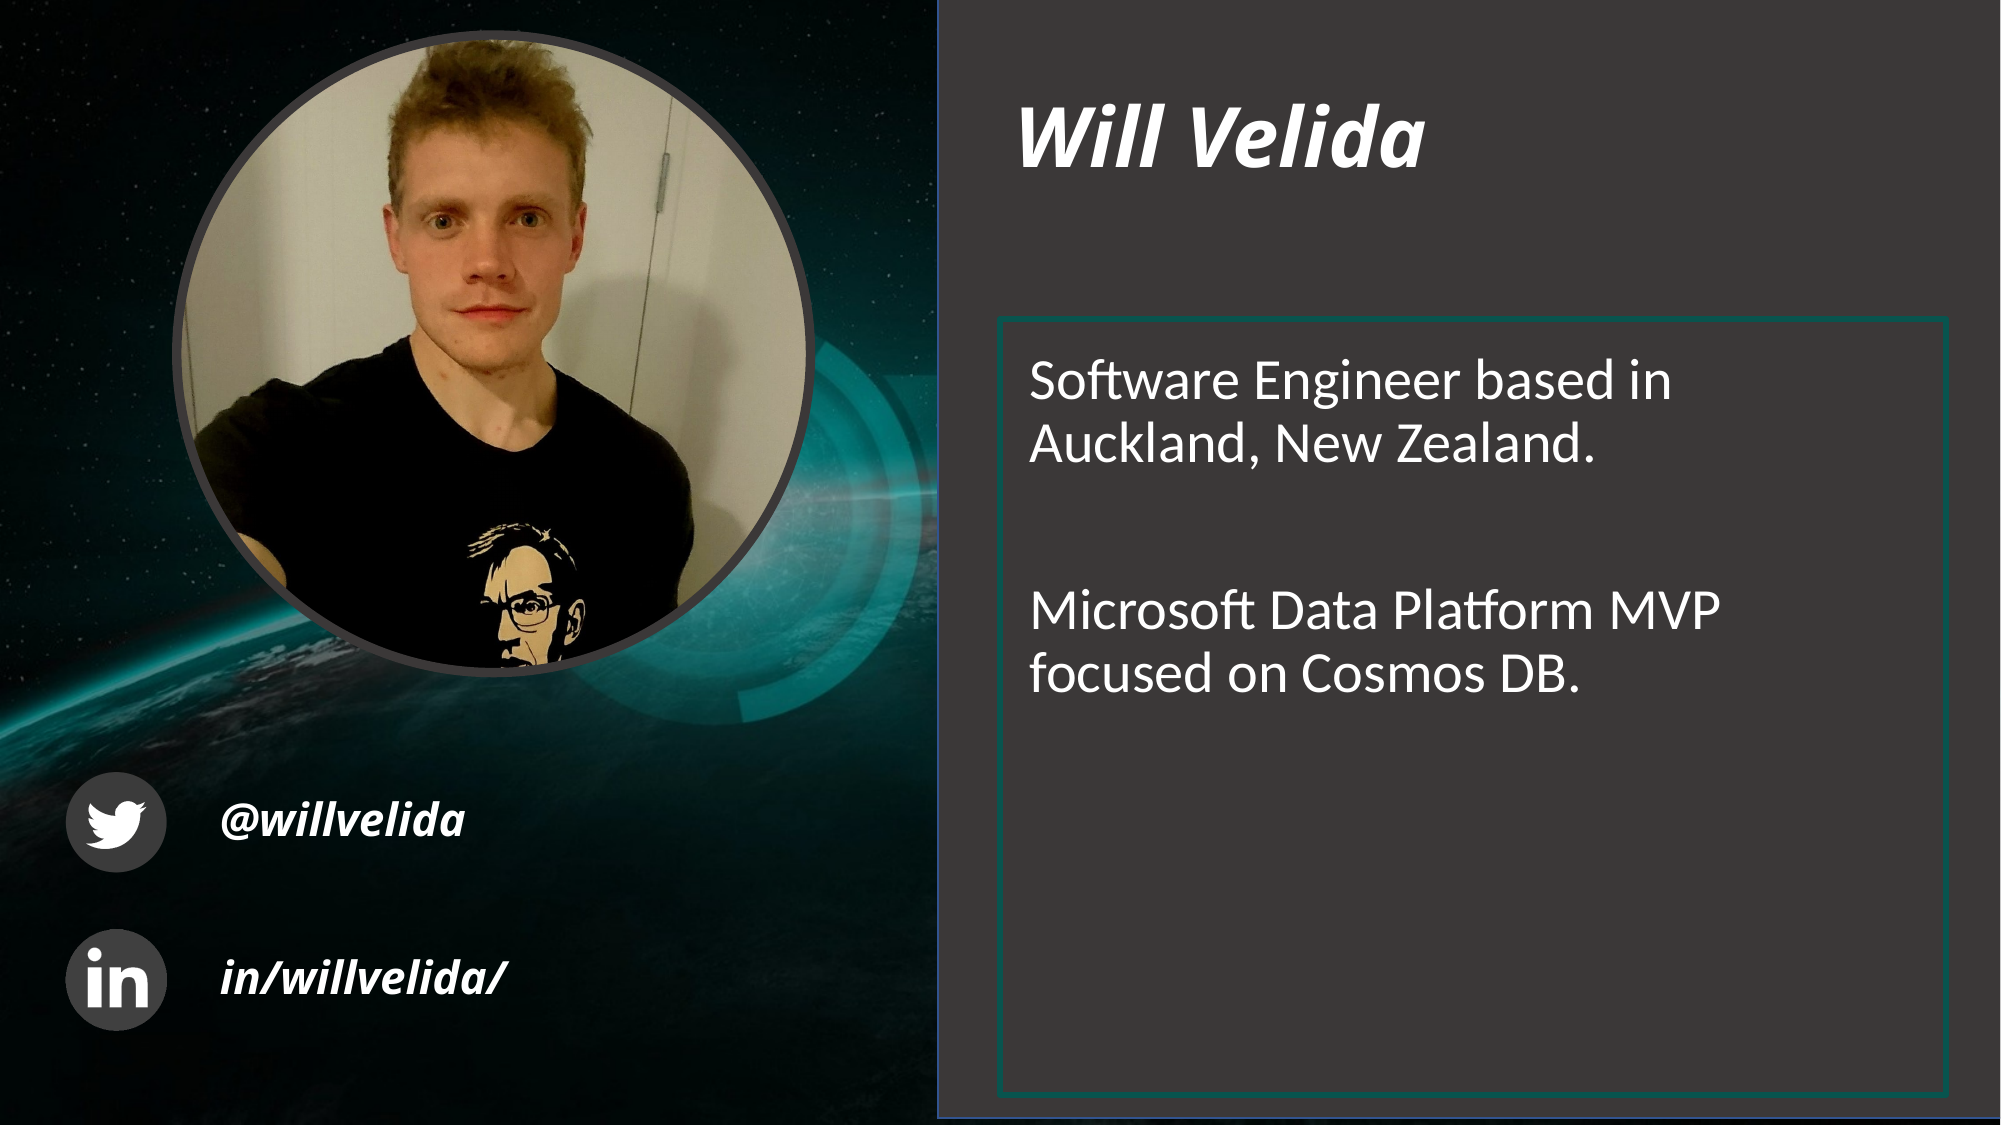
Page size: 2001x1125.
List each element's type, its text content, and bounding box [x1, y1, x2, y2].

list in/willvelida/ [202, 929, 786, 1031]
list Software Engineer based in Auckland, New Zealand. Microsoft Data Platform MVP focused on Cosmos DB. [997, 316, 1949, 1098]
list @willvelida [202, 771, 786, 873]
picture [0, 0, 2001, 1125]
list Will Velida [999, 56, 1804, 225]
